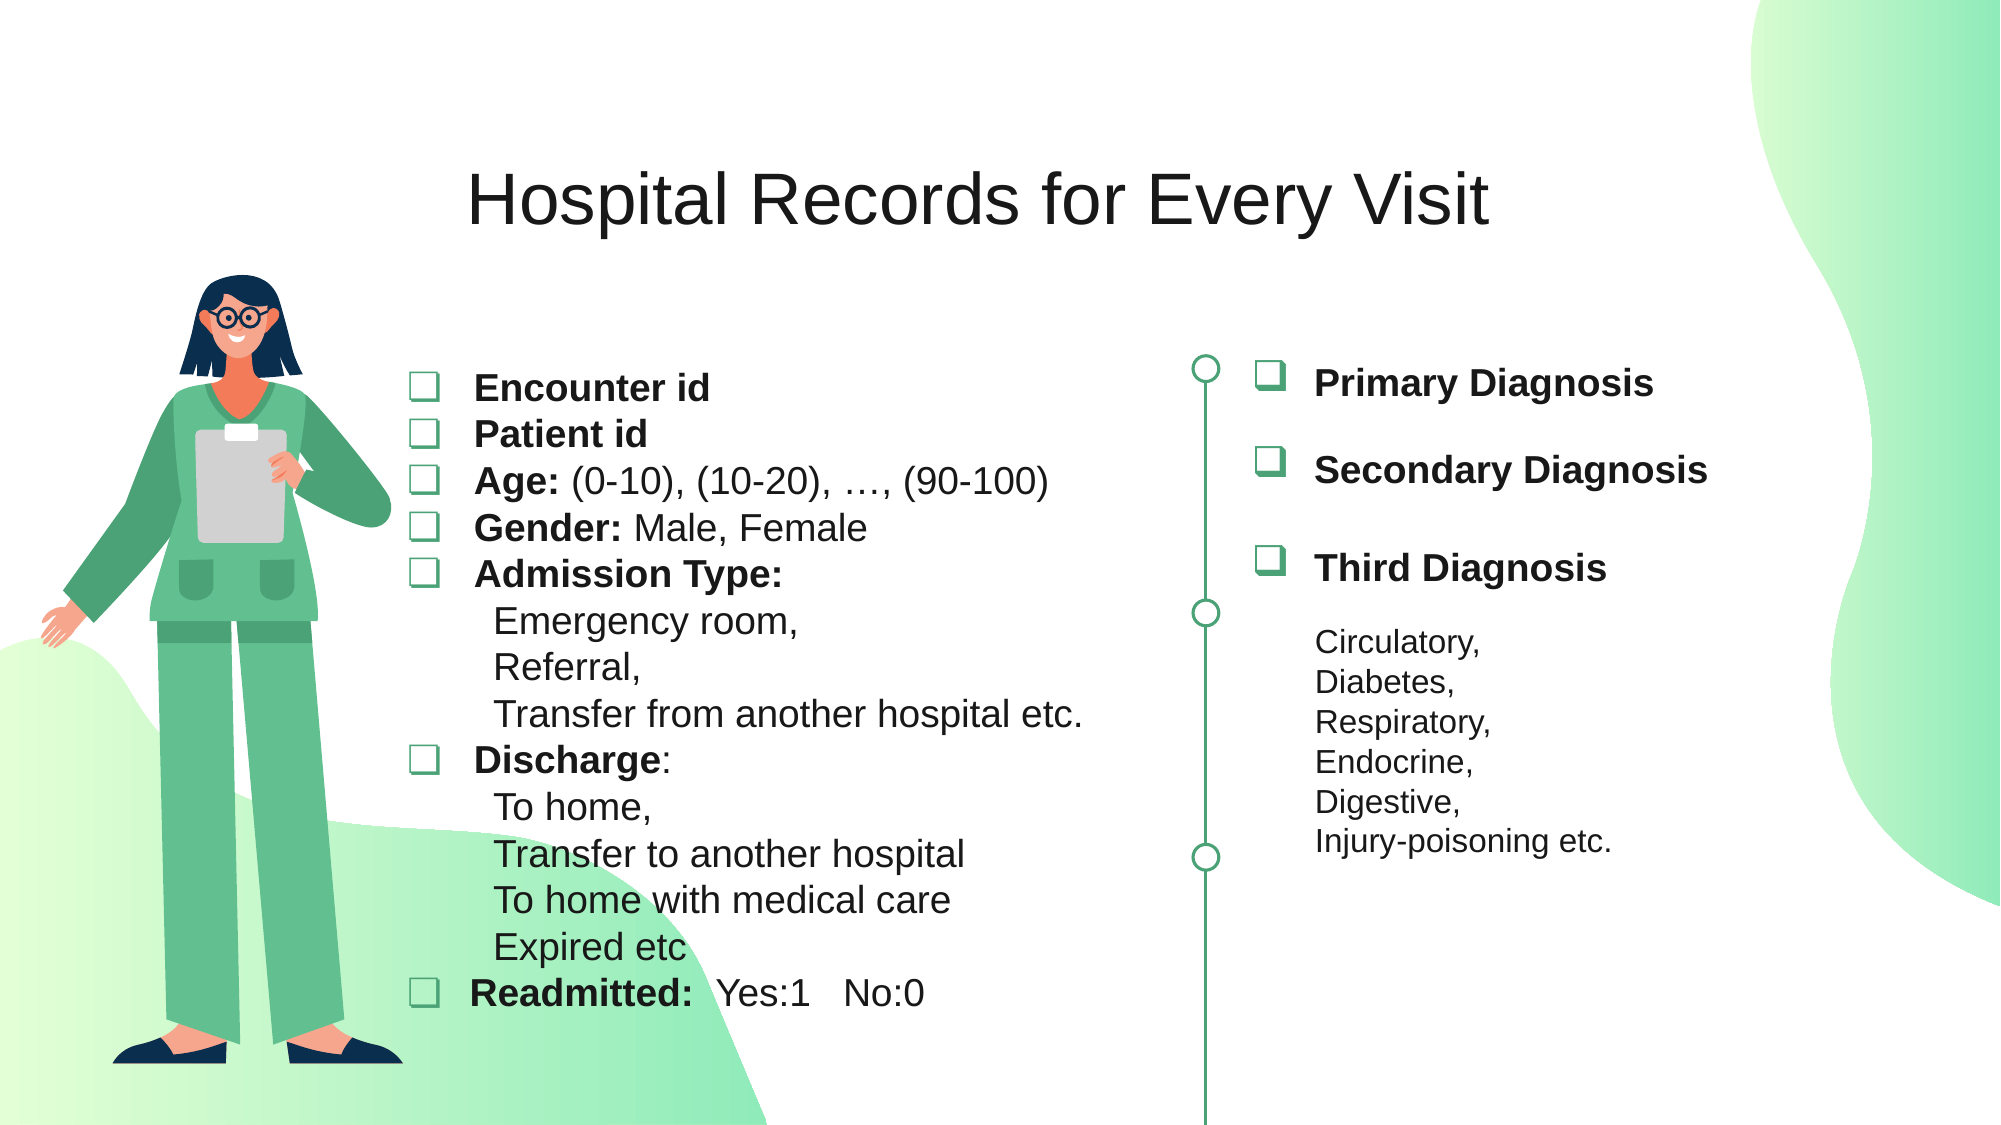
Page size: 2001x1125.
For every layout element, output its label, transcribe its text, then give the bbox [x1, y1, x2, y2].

text_box [1193, 845, 1219, 871]
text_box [39, 274, 404, 1064]
subtitle Secondary Diagnosis [1231, 424, 1760, 495]
title Hospital Records for Every Visit [136, 160, 1822, 231]
subtitle Circulatory, Diabetes, Respiratory, Endocrine, Digestive, Injury-poisoning etc. [1295, 600, 1745, 858]
text_box [1193, 355, 1219, 382]
text_box [1193, 601, 1219, 626]
subtitle Primary Diagnosis [1231, 337, 1682, 408]
subtitle Encounter id Patient id Age: (0-10), (10-20), …, (90-100) Gender: Male, Female Admission Type: Emergency room, Referral, Transfer from another hospital etc. Discharge: To home, Transfer to another hospital To home with medical care Expired etc Readmitted: Yes:1 No:0 [408, 342, 1149, 1056]
subtitle Third Diagnosis [1231, 522, 1745, 593]
